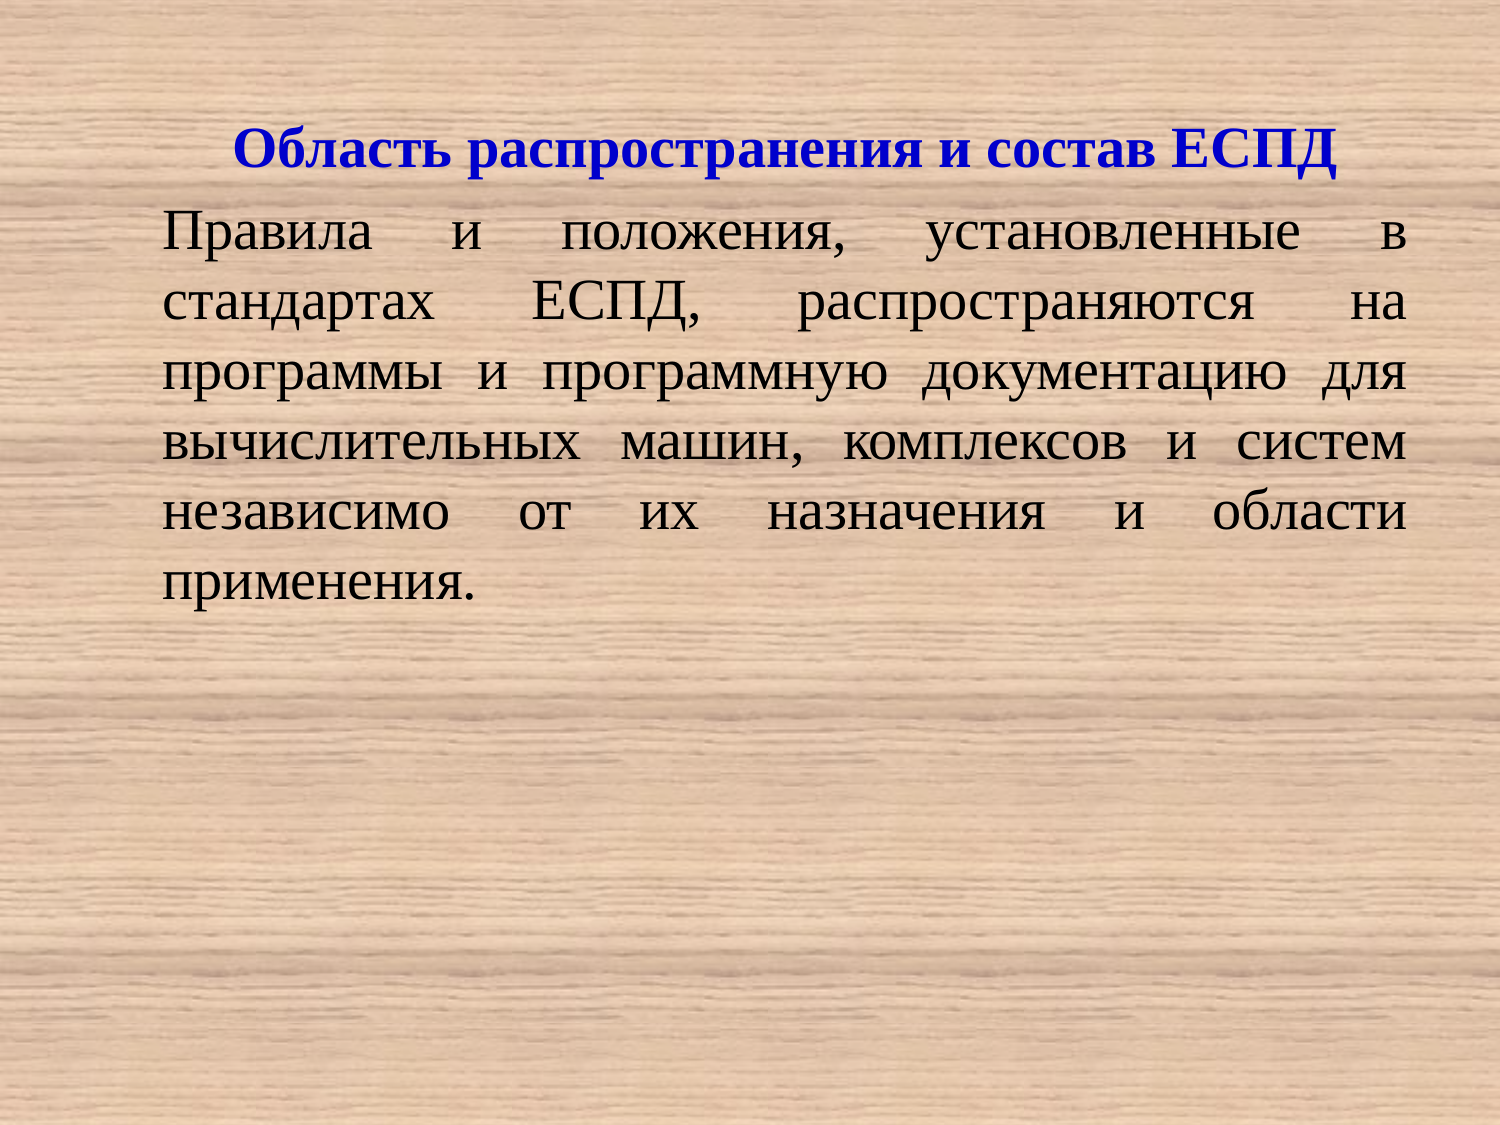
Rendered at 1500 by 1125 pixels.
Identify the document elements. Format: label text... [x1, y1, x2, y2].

subtitle Область распространения и состав ЕСПД Правила и положения, установленные в стандартах ЕСПД, распространяются на программы и программную документацию для вычислительных машин, комплексов и систем независимо от их назначения и области применения. [147, 101, 1424, 1024]
